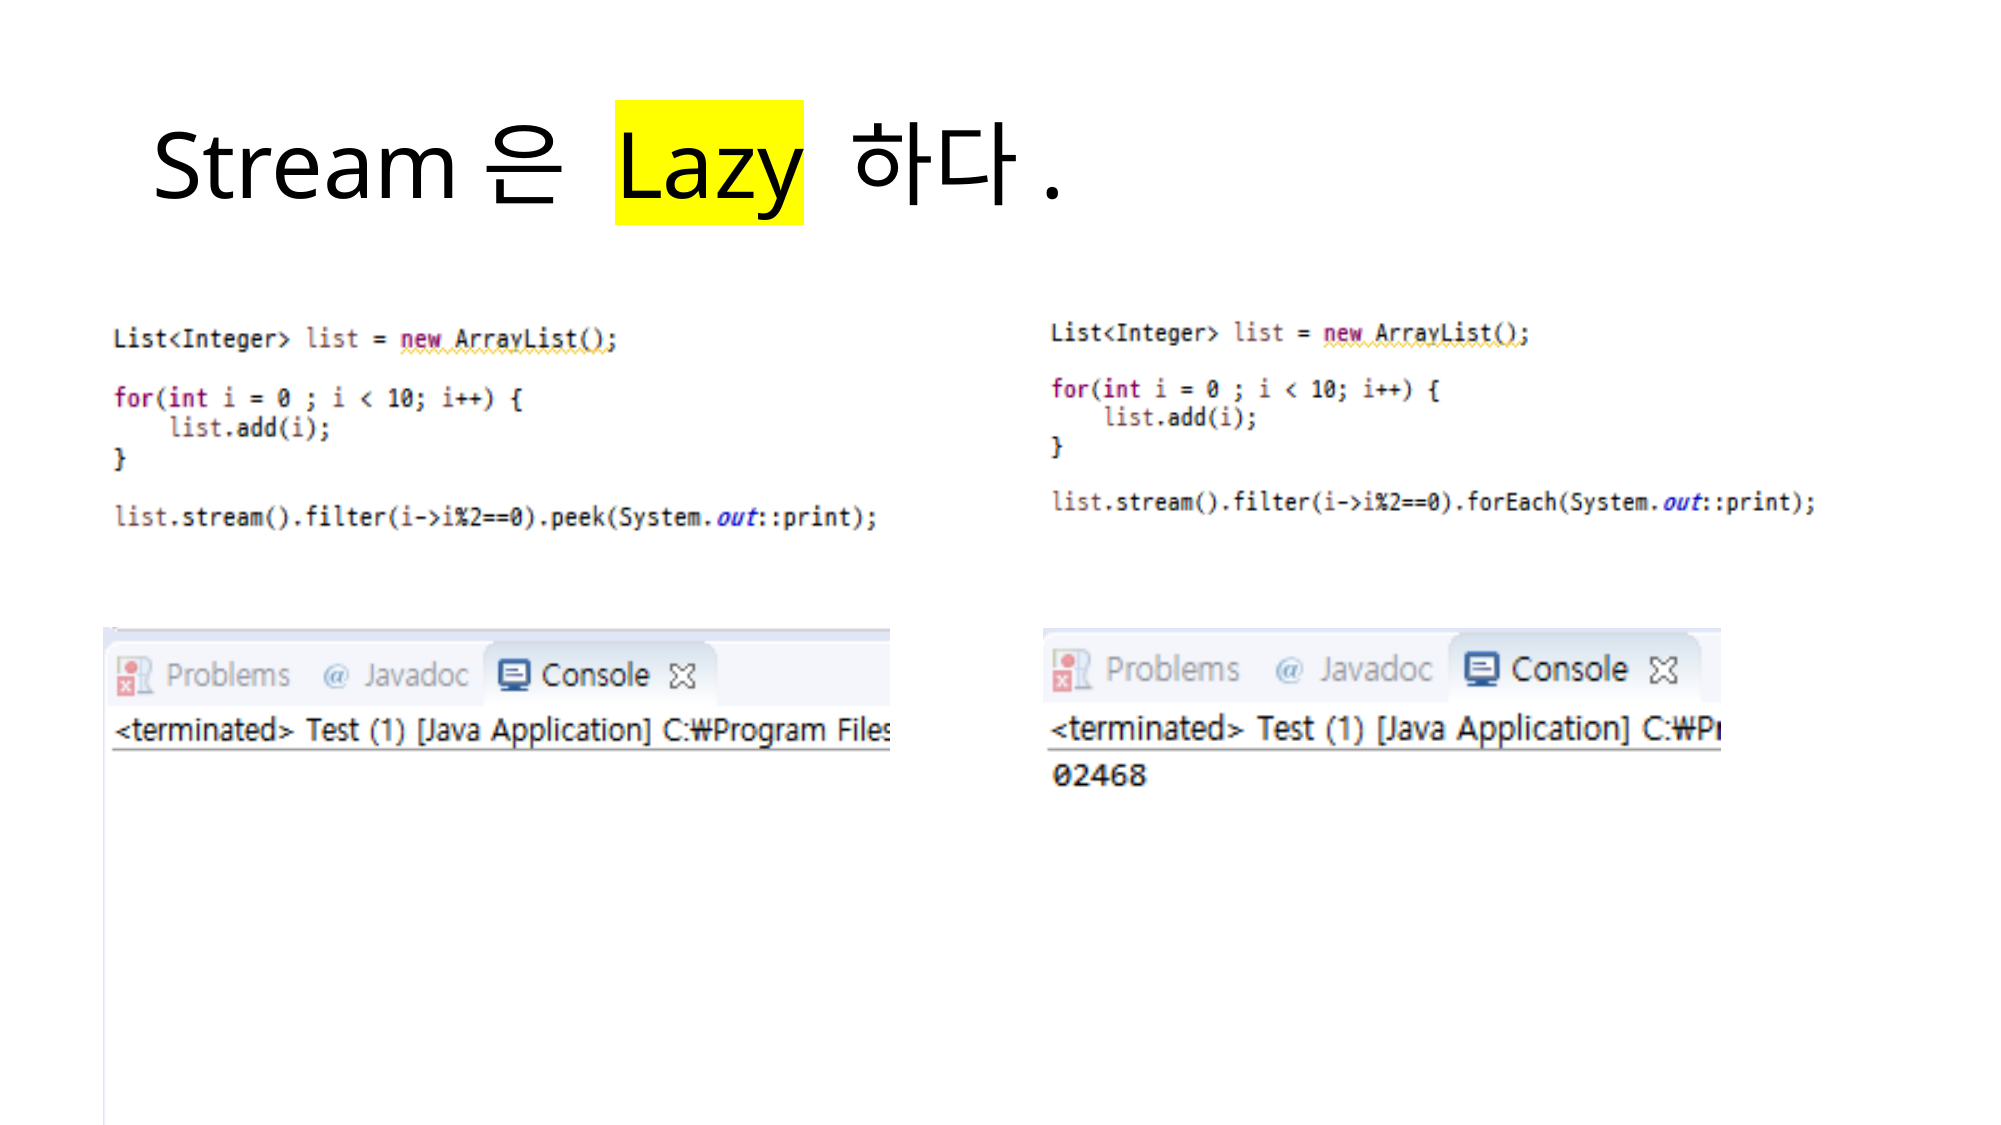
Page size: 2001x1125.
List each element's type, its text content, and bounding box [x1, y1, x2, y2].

picture [1043, 296, 2000, 563]
title Stream은 Lazy 하다. [137, 59, 1863, 278]
picture [1043, 628, 1721, 1018]
picture [103, 627, 890, 1125]
picture [103, 316, 905, 563]
